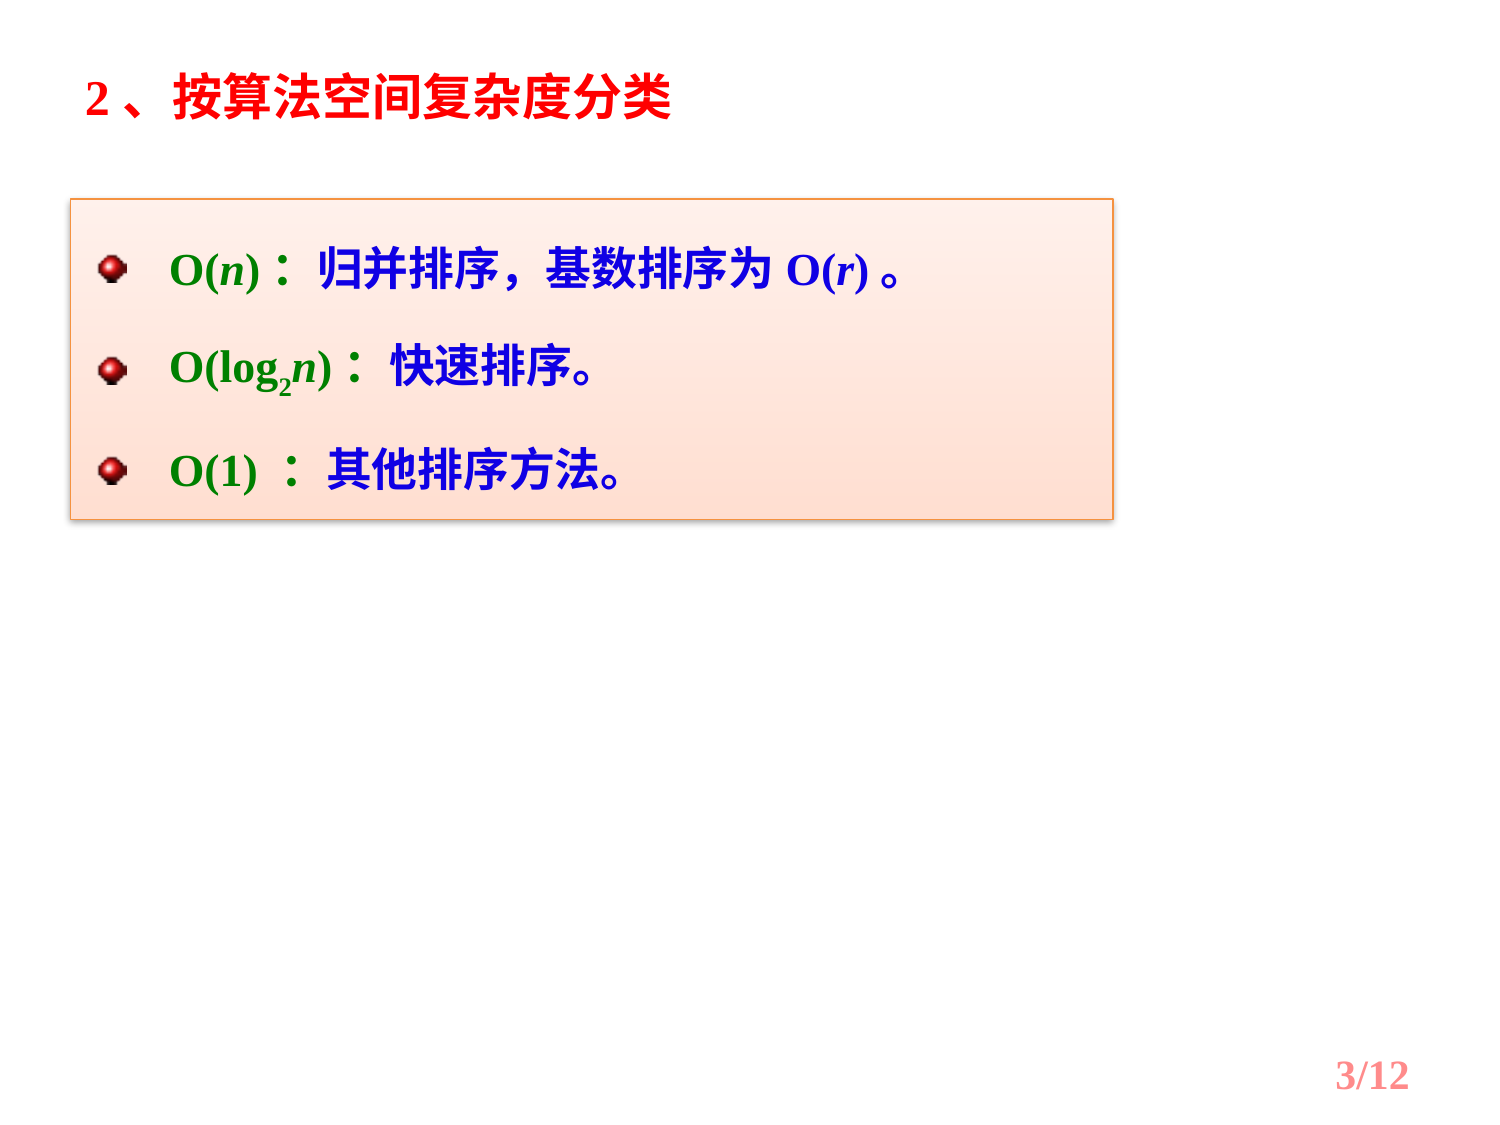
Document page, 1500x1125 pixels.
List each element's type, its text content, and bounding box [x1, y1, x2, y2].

picture [93, 352, 127, 385]
slide_number 3/12 [1074, 1042, 1425, 1103]
text_box O(n)：归并排序，基数排序为O(r)。 O(log2n)：快速排序。 O(1) ：其他排序方法。 [70, 198, 1114, 520]
picture [93, 250, 127, 283]
text_box 2、按算法空间复杂度分类 [70, 58, 914, 134]
picture [93, 452, 127, 485]
